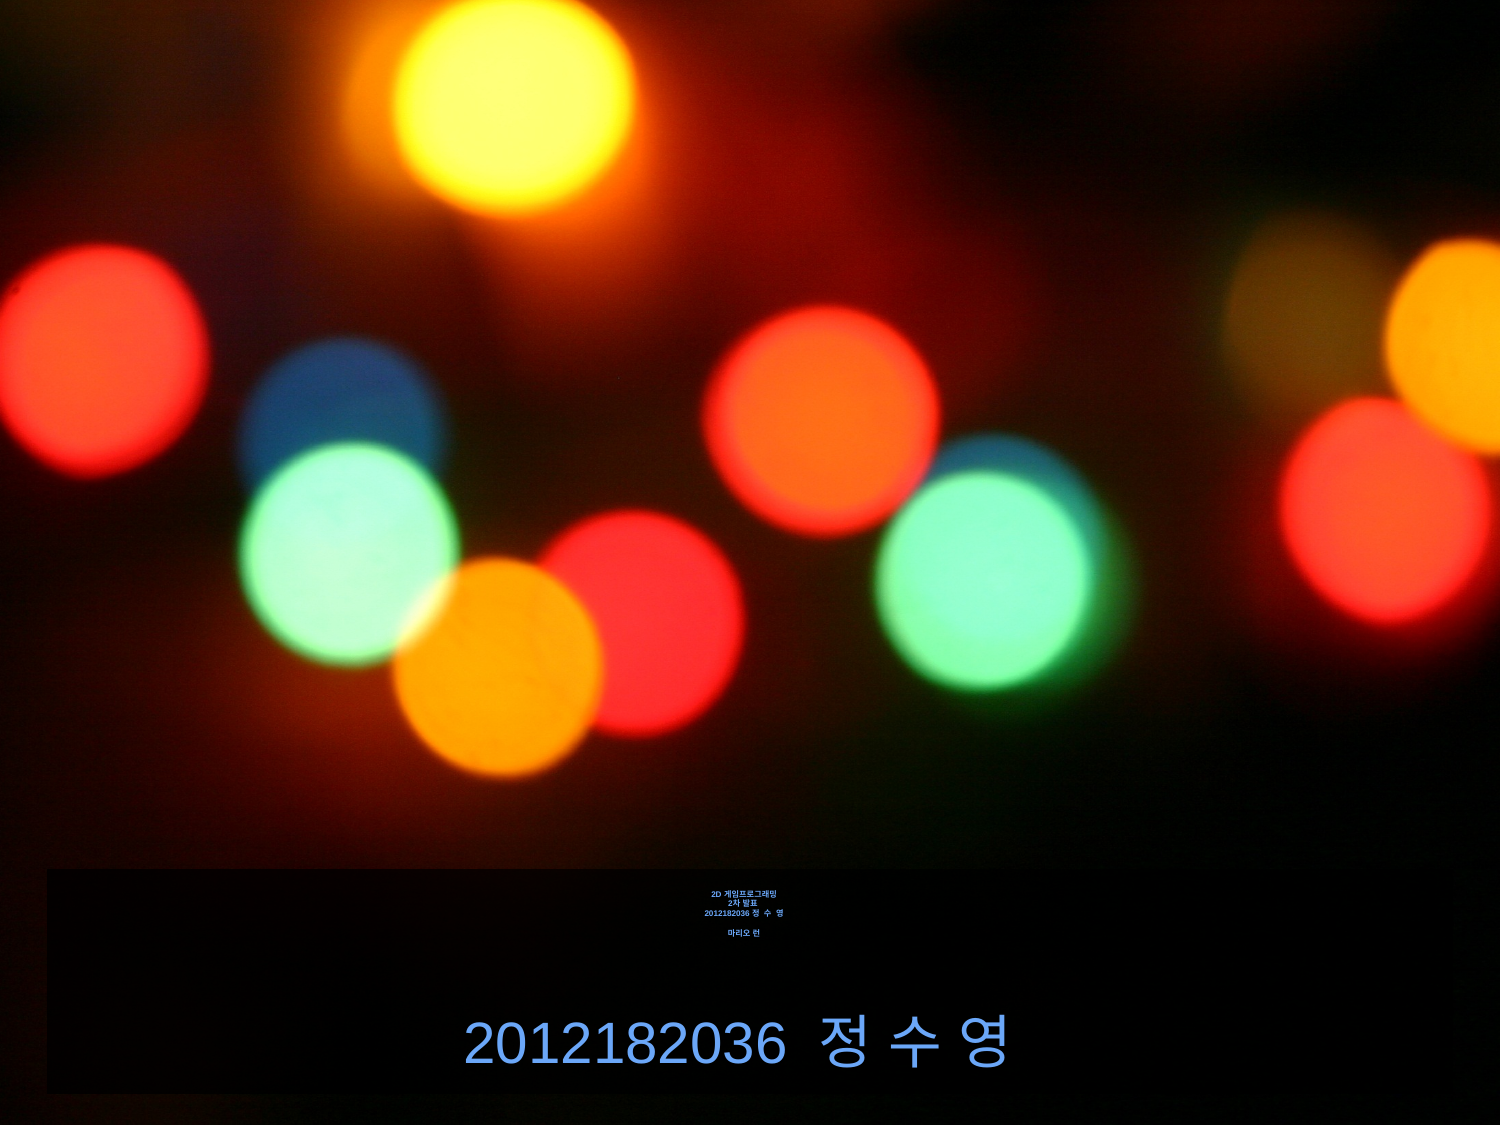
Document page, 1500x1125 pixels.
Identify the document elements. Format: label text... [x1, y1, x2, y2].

subtitle 2012182036 정 수 영 [212, 997, 1263, 1076]
title 2D 게임프로그래밍 2차 발표 2012182036 정 수 영 마리오 런 [106, 878, 1382, 998]
picture [0, 0, 1500, 1125]
